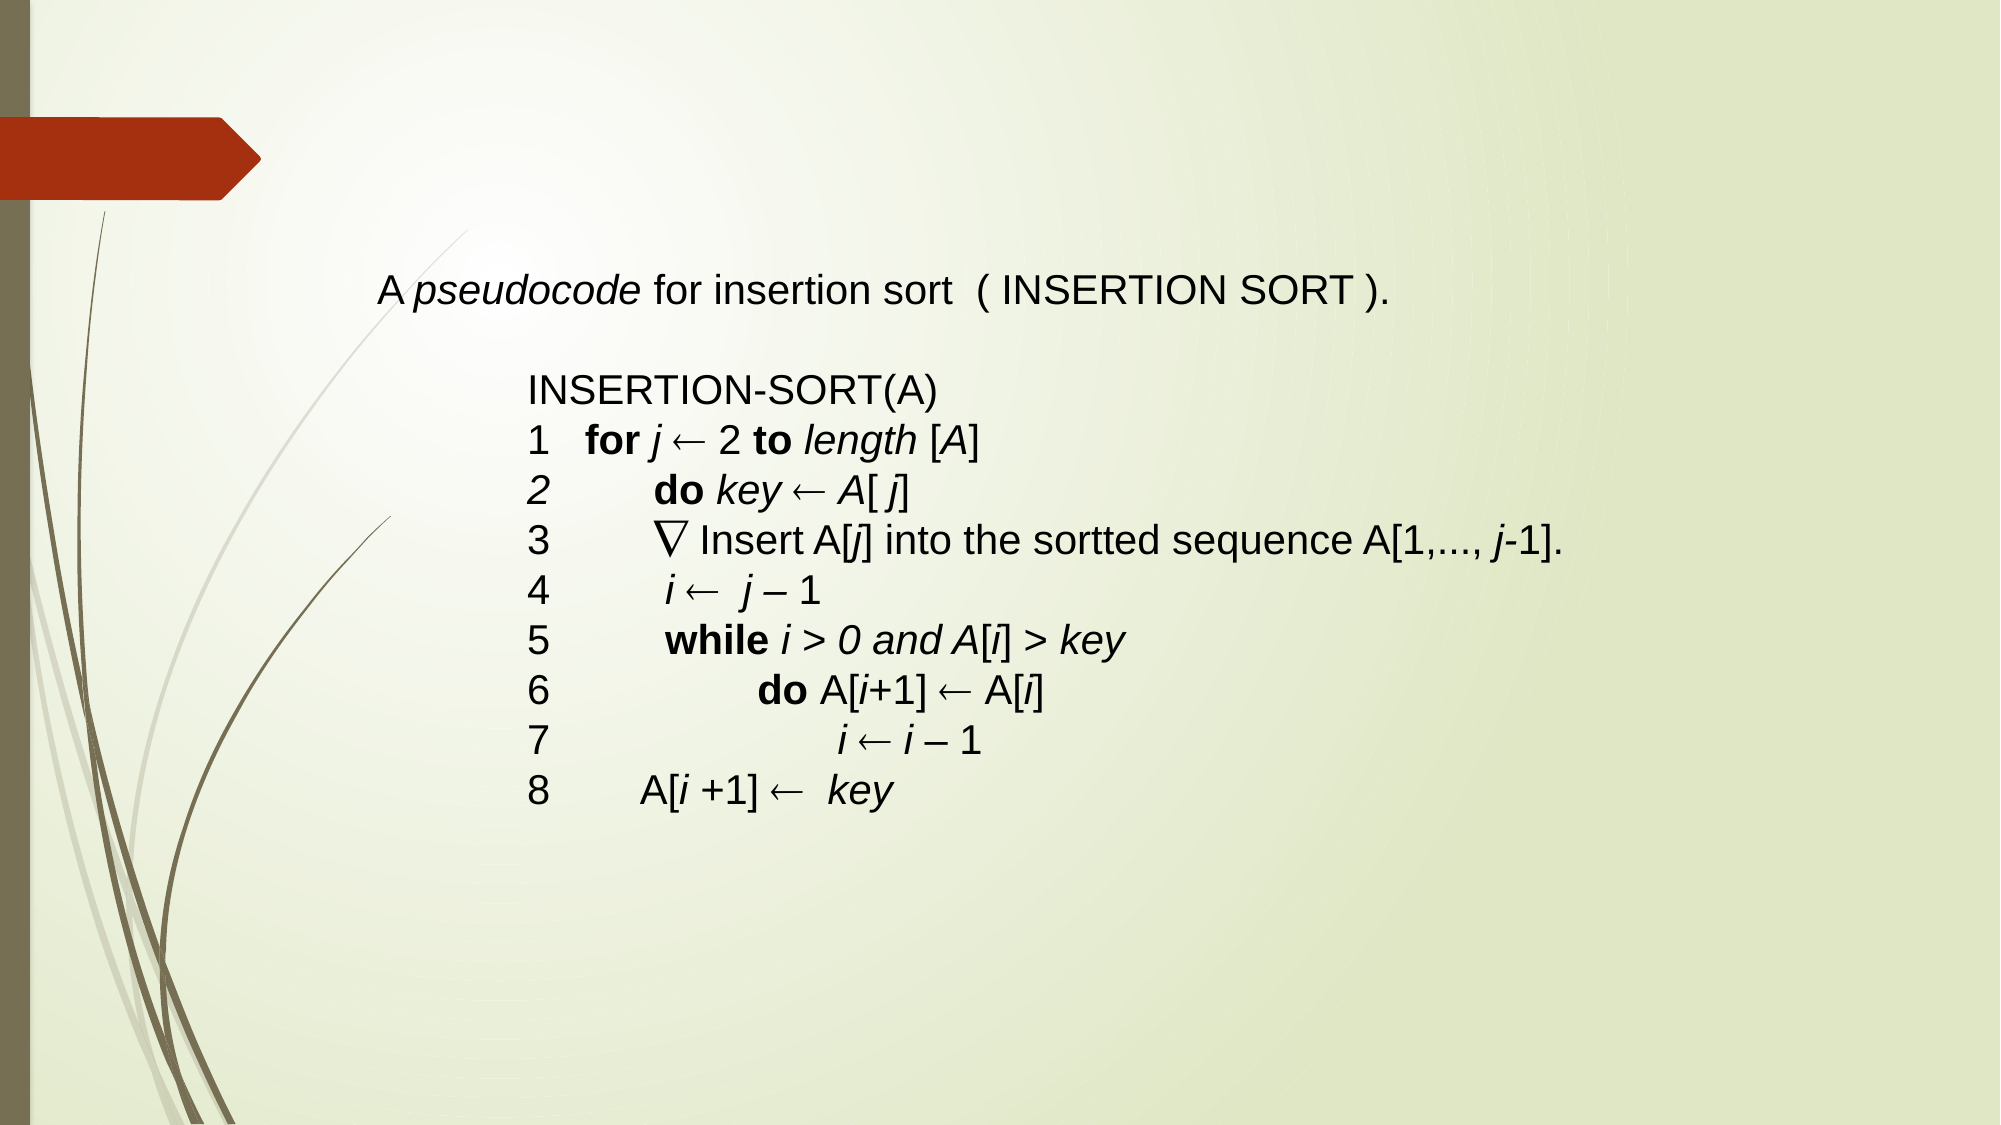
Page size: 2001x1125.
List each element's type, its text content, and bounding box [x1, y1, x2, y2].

text_box A pseudocode for insertion sort ( INSERTION SORT ). INSERTION-SORT(A) 1 for j  2 to length [A] 2 do key  A[ j] 3  Insert A[j] into the sortted sequence A[1,..., j-1]. 4 i  j – 1 5 while i > 0 and A[i] > key 6 do A[i+1]  A[i] 7 i  i – 1 8 A[i +1]  key [362, 255, 1591, 821]
